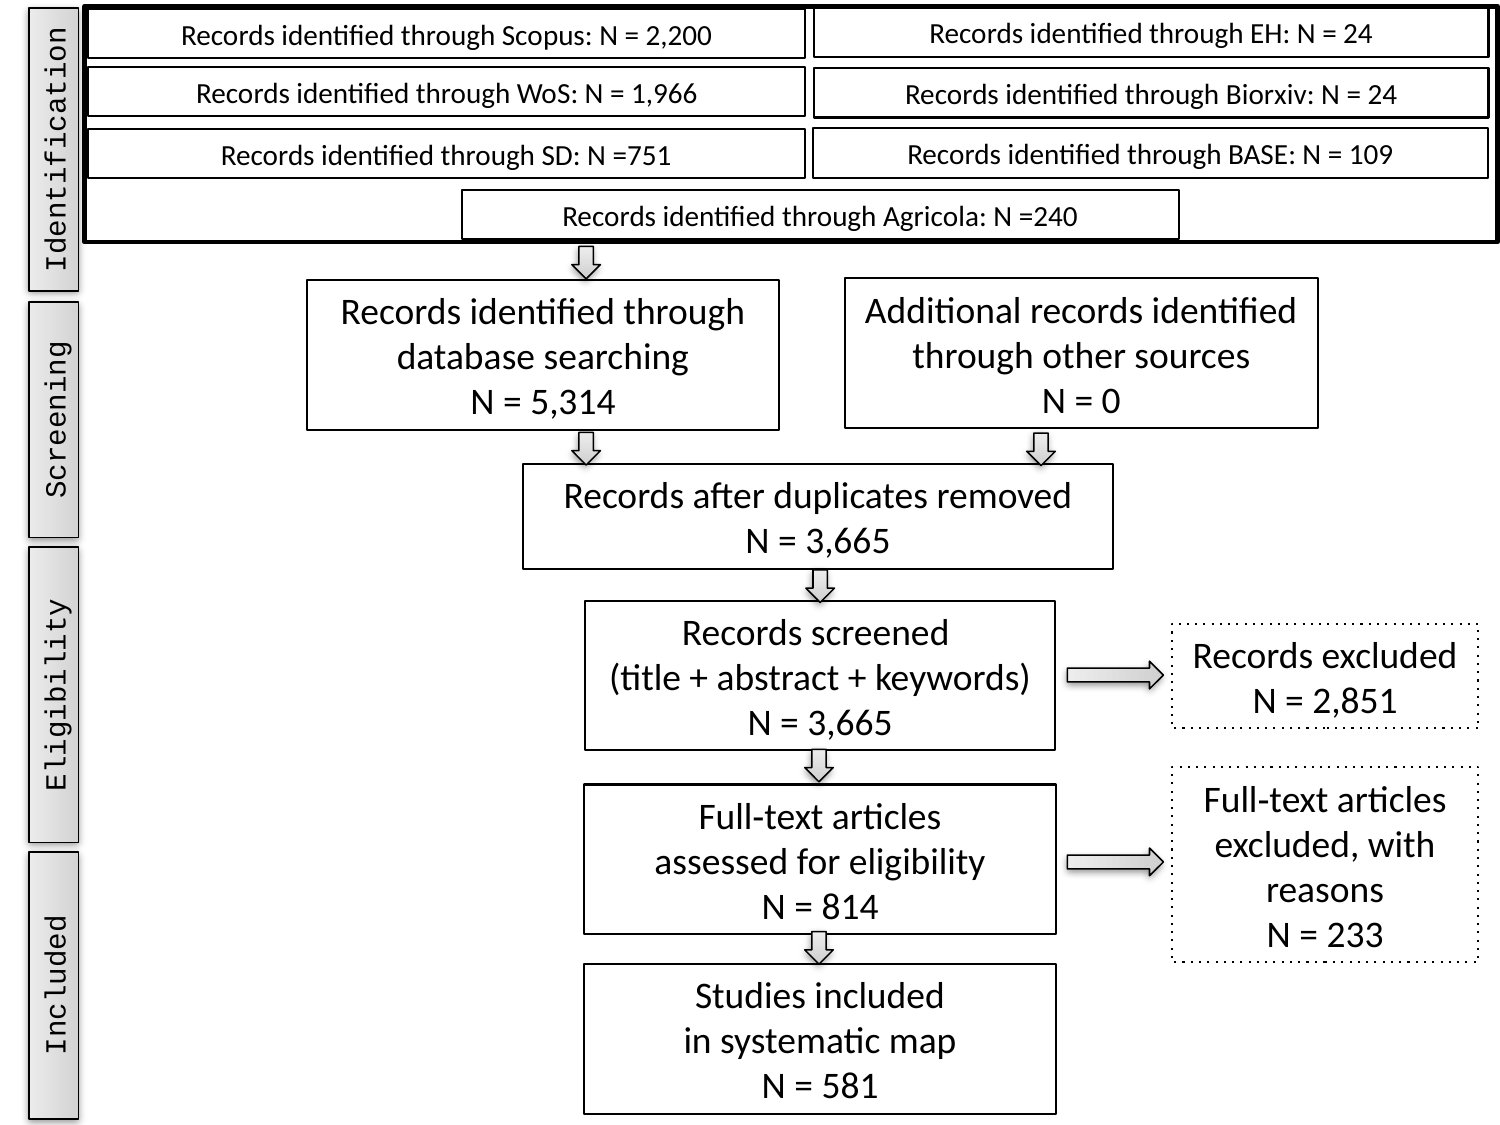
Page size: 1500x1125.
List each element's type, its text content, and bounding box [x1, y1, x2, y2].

text_box [804, 930, 834, 965]
text_box Full‐text articles excluded, with reasons N = 233 [1171, 767, 1479, 962]
text_box Records after duplicates removed N = 3,665 [522, 464, 1114, 569]
text_box Full‐text articles assessed for eligibility N = 814 [583, 784, 1057, 935]
text_box Identification [28, 7, 79, 292]
text_box Studies included in systematic map N = 581 [583, 964, 1057, 1114]
text_box Eligibility [28, 546, 79, 843]
text_box Screening [28, 301, 79, 538]
text_box Records identified through database searching N = 5,314 [306, 280, 780, 430]
text_box [804, 748, 834, 783]
text_box [1026, 432, 1057, 467]
text_box [1066, 660, 1164, 690]
text_box [805, 569, 836, 604]
text_box [571, 431, 602, 466]
text_box [84, 6, 1498, 243]
text_box Records screened (title + abstract + keywords) N = 3,665 [585, 600, 1056, 751]
text_box Additional records identified through other sources N = 0 [845, 278, 1318, 429]
text_box Records excluded N = 2,851 [1171, 623, 1479, 729]
text_box Included [28, 851, 79, 1120]
text_box [571, 245, 602, 280]
text_box [1066, 847, 1164, 877]
